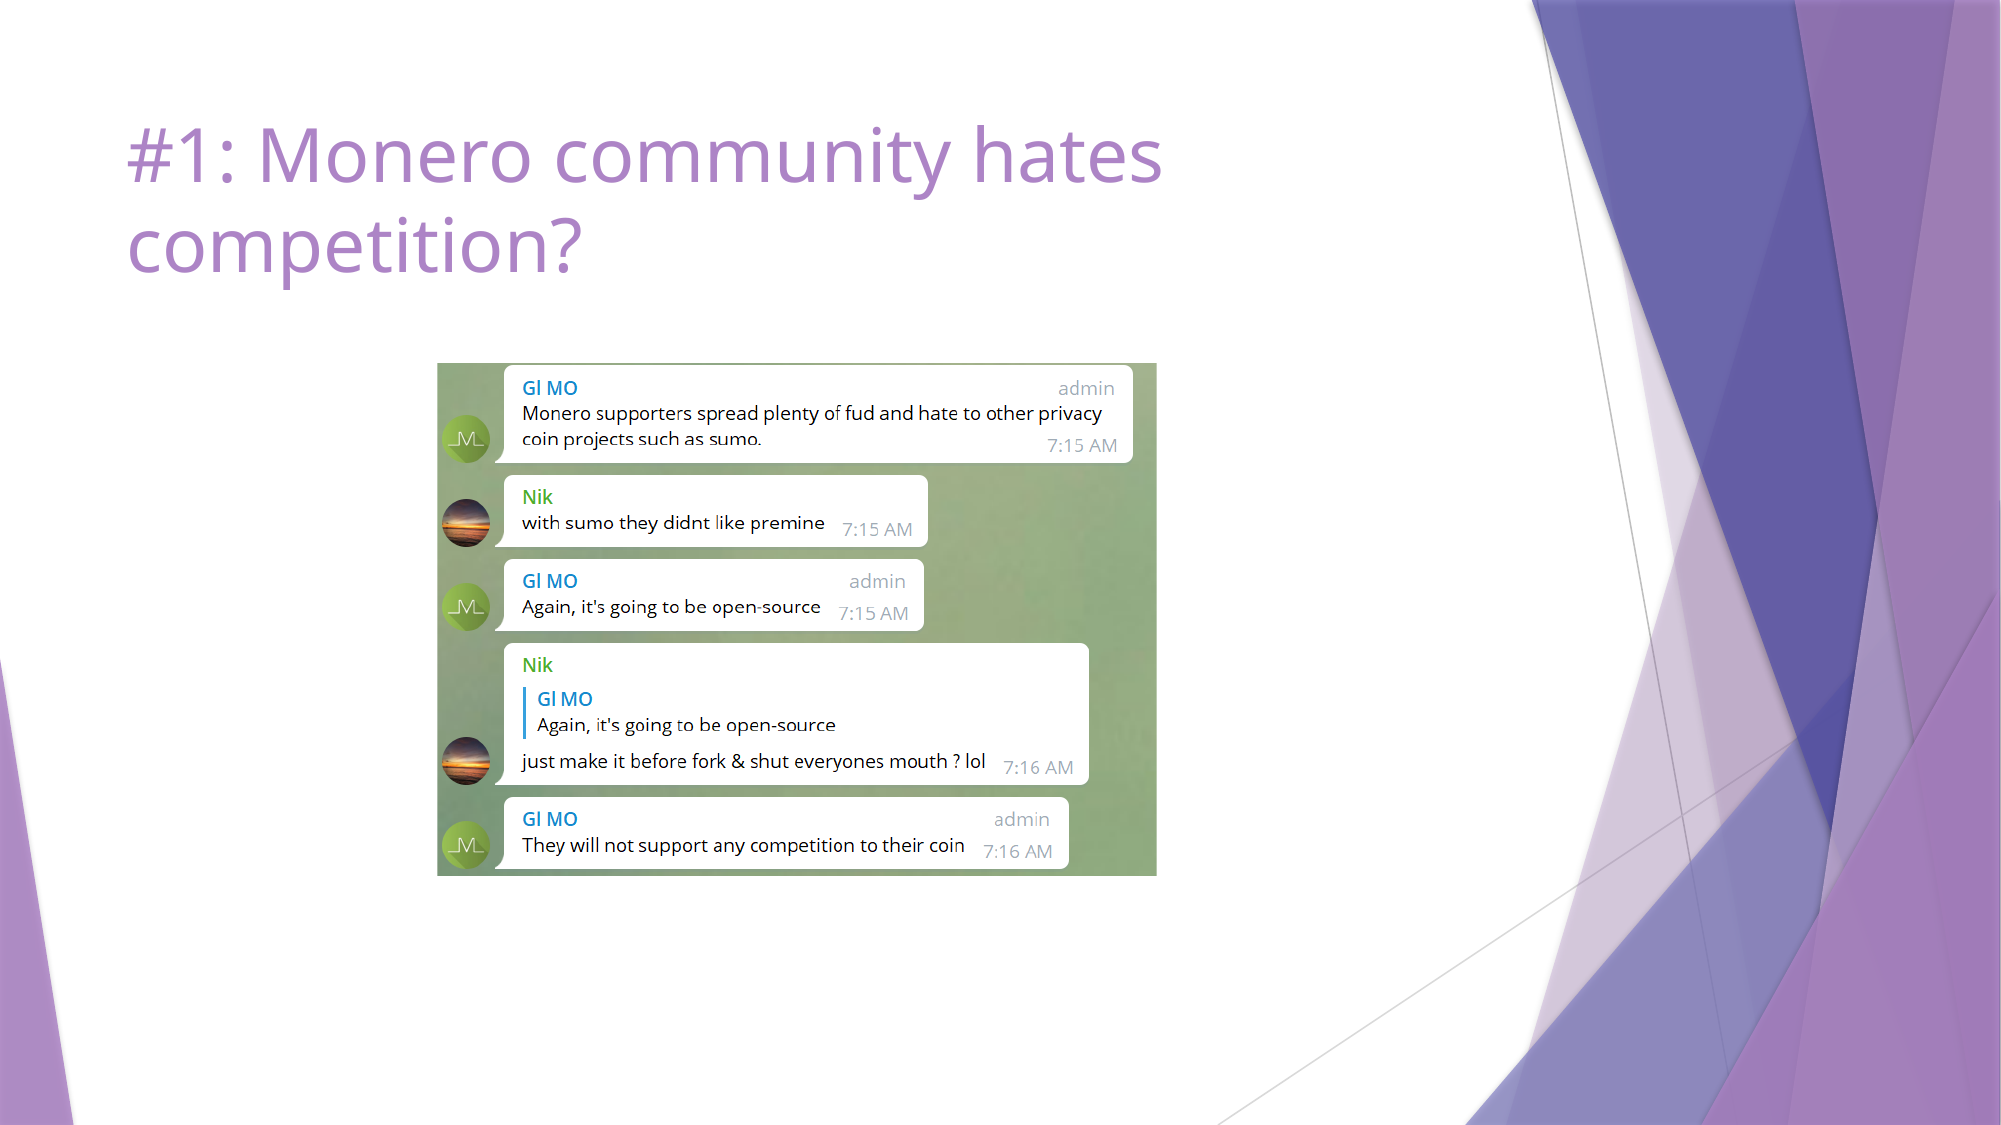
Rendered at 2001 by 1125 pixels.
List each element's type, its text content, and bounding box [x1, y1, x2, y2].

picture [436, 362, 1158, 877]
title #1: Monero community hates competition? [111, 99, 1610, 317]
